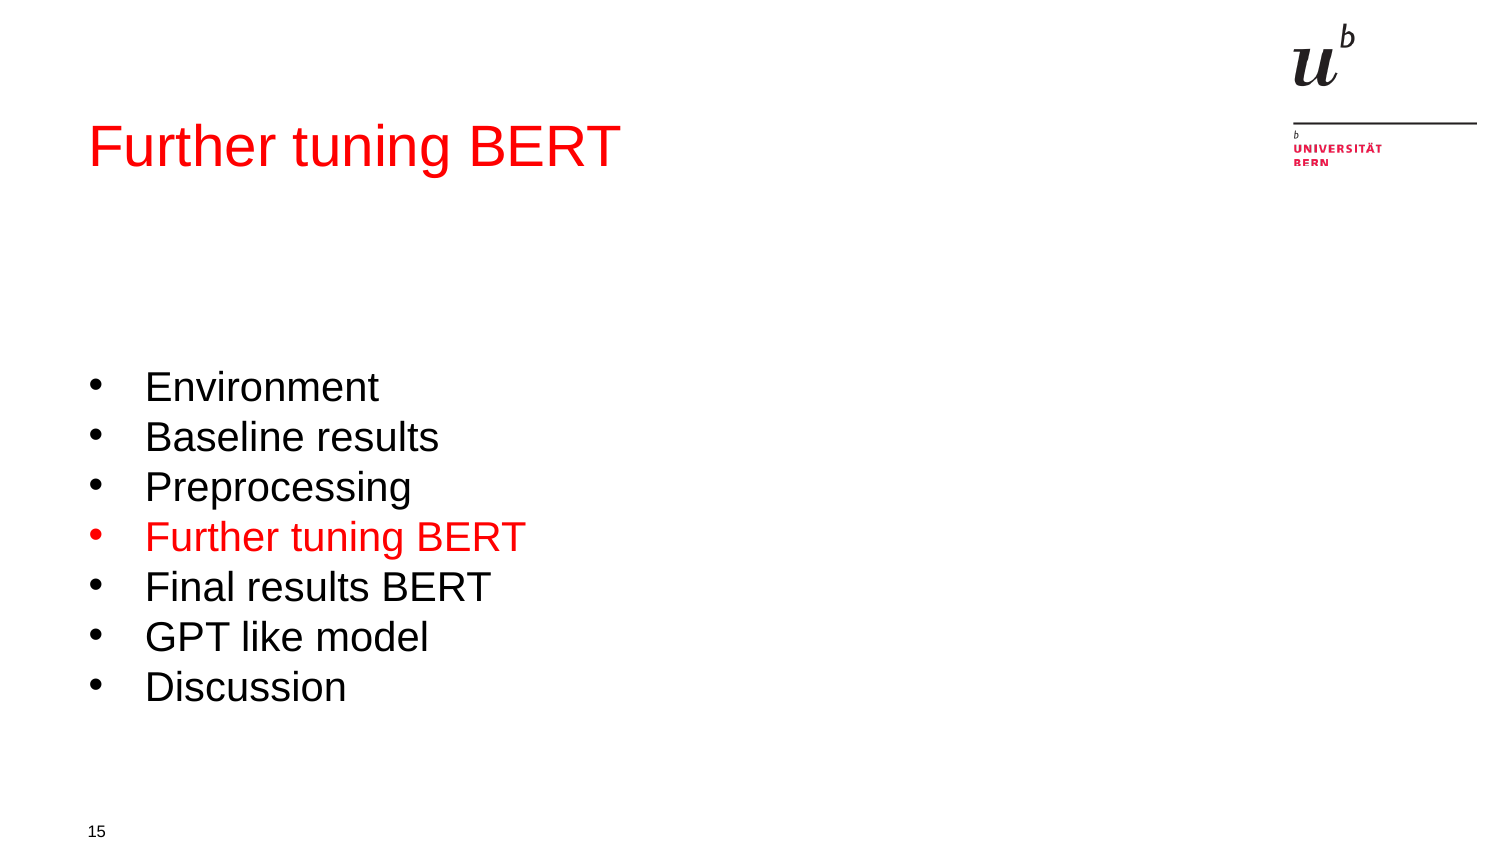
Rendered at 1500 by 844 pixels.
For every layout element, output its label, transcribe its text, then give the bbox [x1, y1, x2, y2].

list Environment Baseline results Preprocessing Further tuning BERT Final results BERT GPT like model Discussion [88, 359, 700, 788]
title Further tuning BERT [88, 111, 1241, 179]
